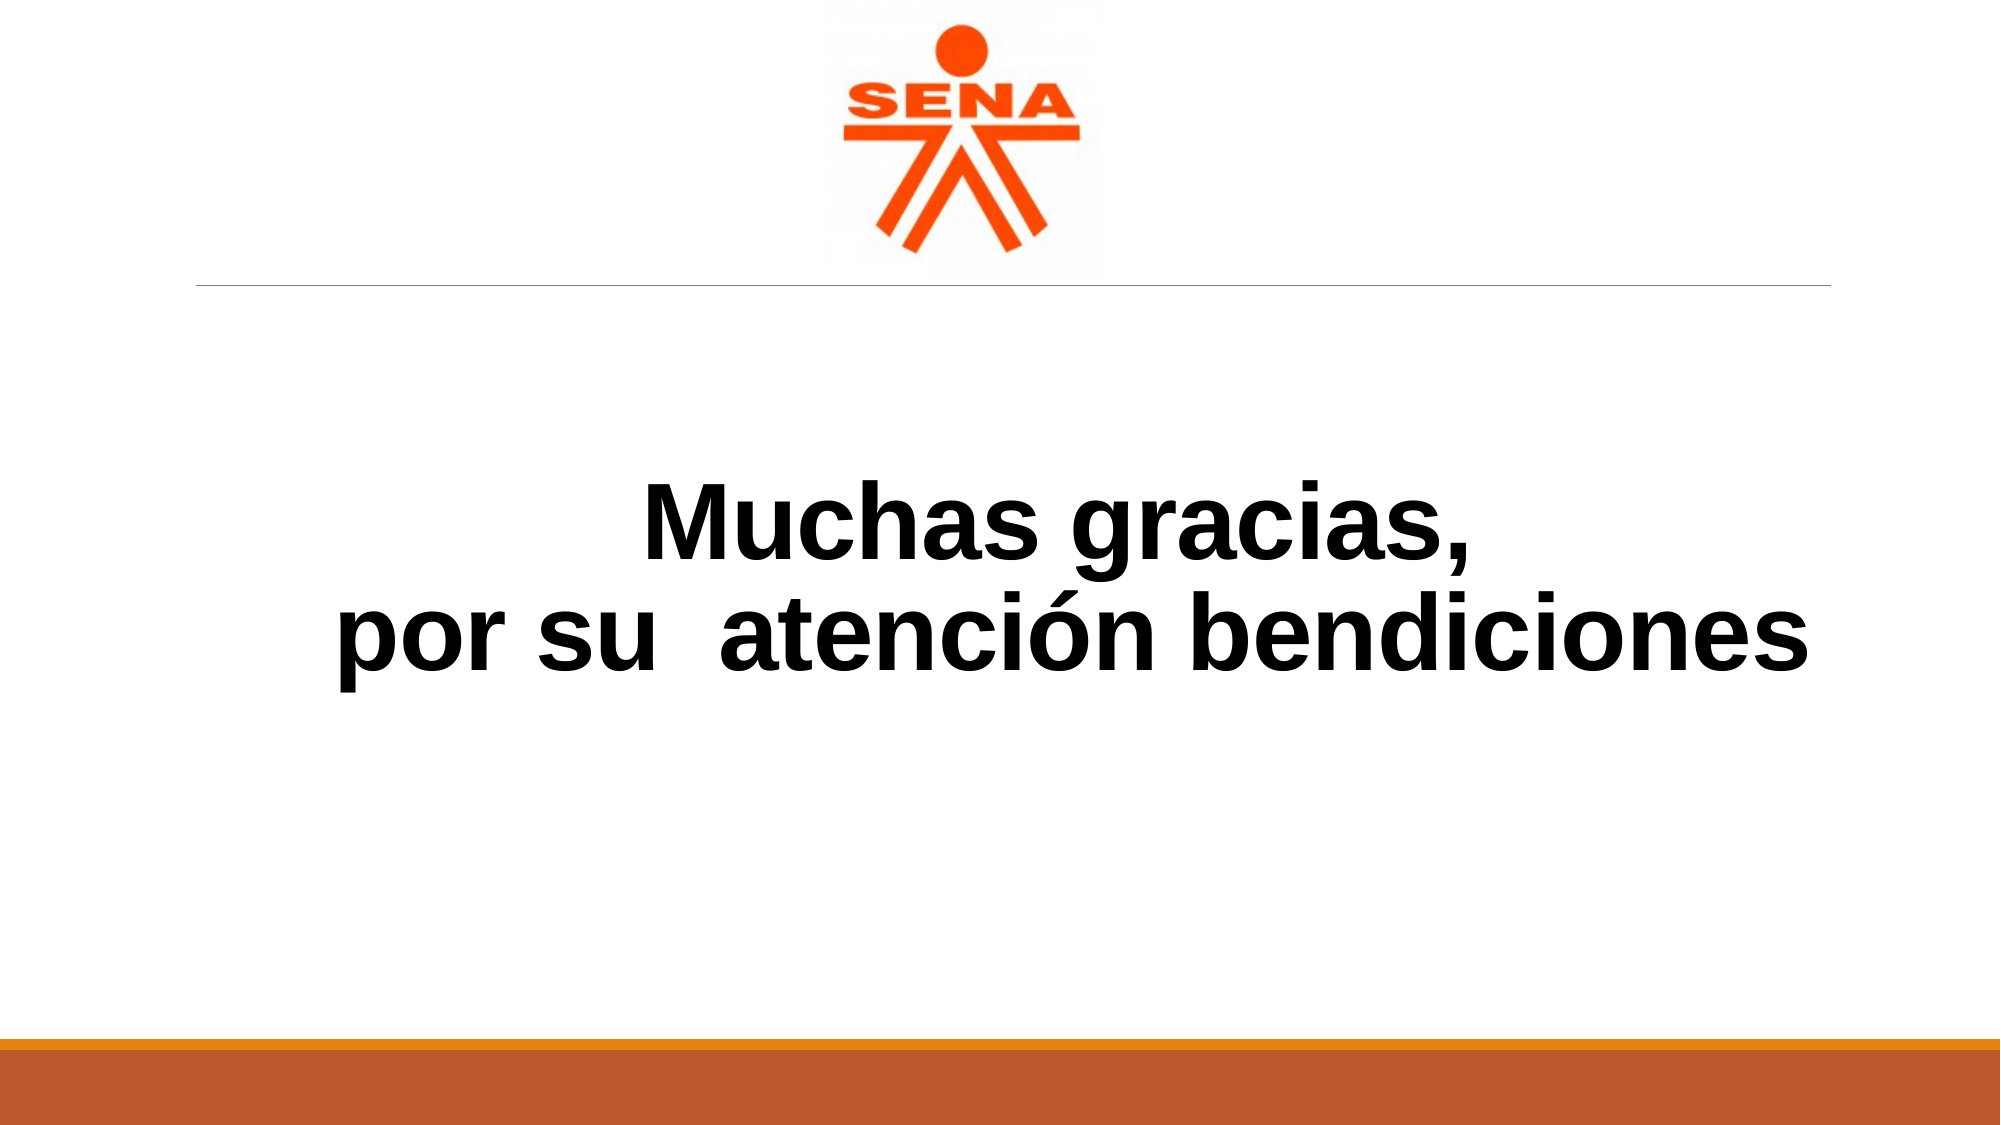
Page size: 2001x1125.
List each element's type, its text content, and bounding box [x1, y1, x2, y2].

picture [820, 0, 1103, 280]
title Muchas gracias, por su atención bendiciones [291, 366, 1853, 701]
